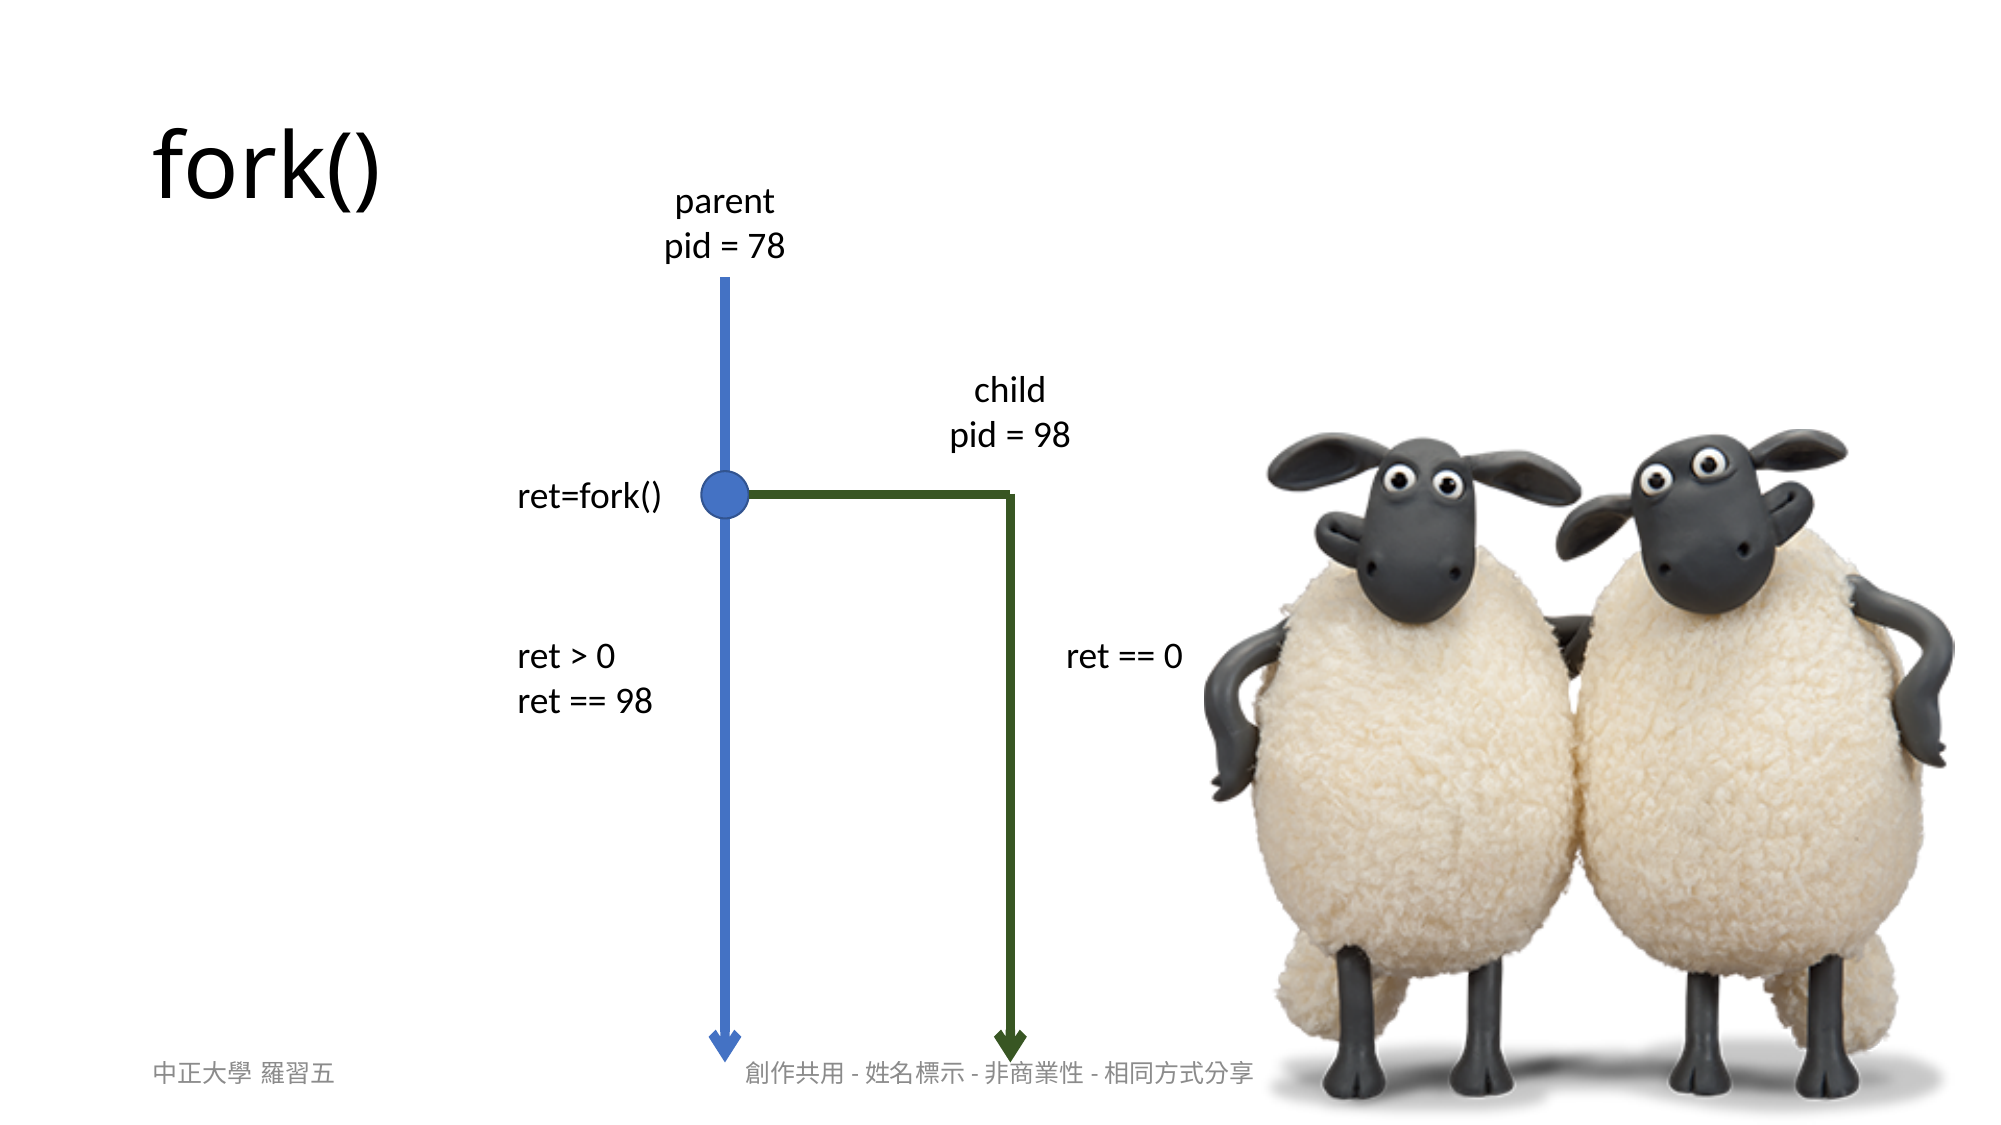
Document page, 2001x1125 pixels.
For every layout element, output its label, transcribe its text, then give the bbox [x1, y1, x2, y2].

slide_number 中正大學 羅習五 [137, 1042, 588, 1103]
text_box parent pid = 78 [649, 168, 801, 273]
picture [1204, 429, 1955, 1125]
footer 創作共用-姓名標示-非商業性-相同方式分享 [662, 1042, 1204, 1103]
text_box ret=fork() [502, 463, 678, 523]
text_box [700, 470, 724, 520]
title fork() [137, 59, 1863, 278]
text_box child pid = 98 [934, 357, 1087, 462]
text_box ret == 0 [1051, 623, 1198, 684]
text_box [726, 470, 750, 520]
text_box ret > 0 ret == 98 [502, 623, 669, 729]
